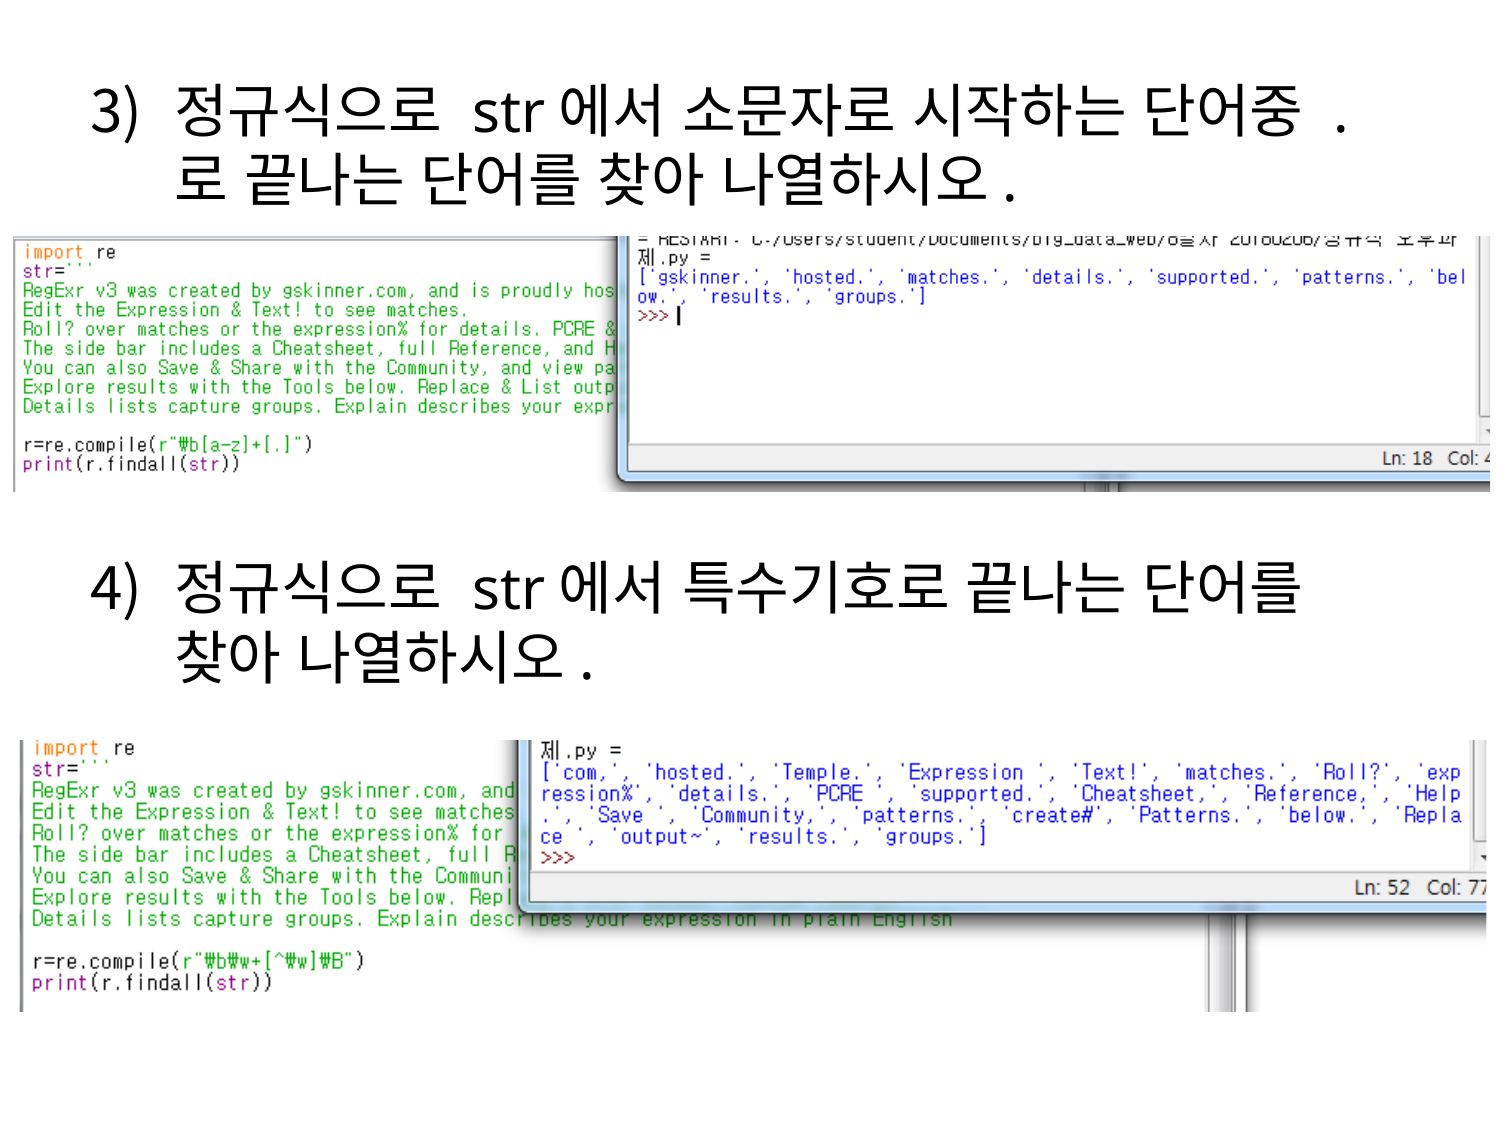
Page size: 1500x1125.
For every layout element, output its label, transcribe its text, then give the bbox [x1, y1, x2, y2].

list 정규식으로 str에서 소문자로 시작하는 단어중 .로 끝나는 단어를 찾아 나열하시오. 정규식으로 str에서 특수기호로 끝나는 단어를 찾아 나열하시오. [75, 66, 1425, 235]
picture [13, 236, 1491, 492]
list 정규식으로 str에서 소문자로 시작하는 단어중 .로 끝나는 단어를 찾아 나열하시오. 정규식으로 str에서 특수기호로 끝나는 단어를 찾아 나열하시오. [75, 499, 1425, 738]
picture [18, 739, 1487, 1012]
